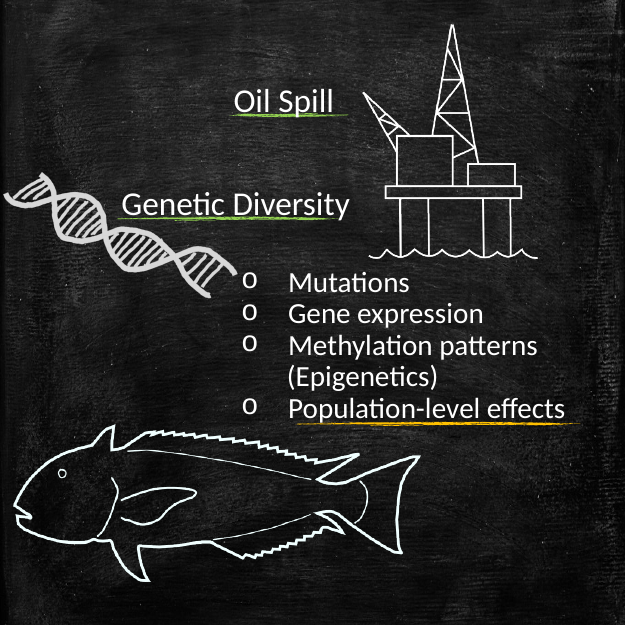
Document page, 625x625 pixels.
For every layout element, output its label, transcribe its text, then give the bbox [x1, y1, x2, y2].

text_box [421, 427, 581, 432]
text_box Mutations Gene expression Methylation patterns (Epigenetics) Population-level effects [226, 259, 581, 424]
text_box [218, 75, 350, 128]
picture [362, 24, 538, 259]
text_box Genetic Diversity [215, 179, 362, 231]
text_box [215, 216, 341, 221]
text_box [295, 421, 581, 427]
picture [26, 145, 215, 327]
picture [13, 424, 421, 582]
